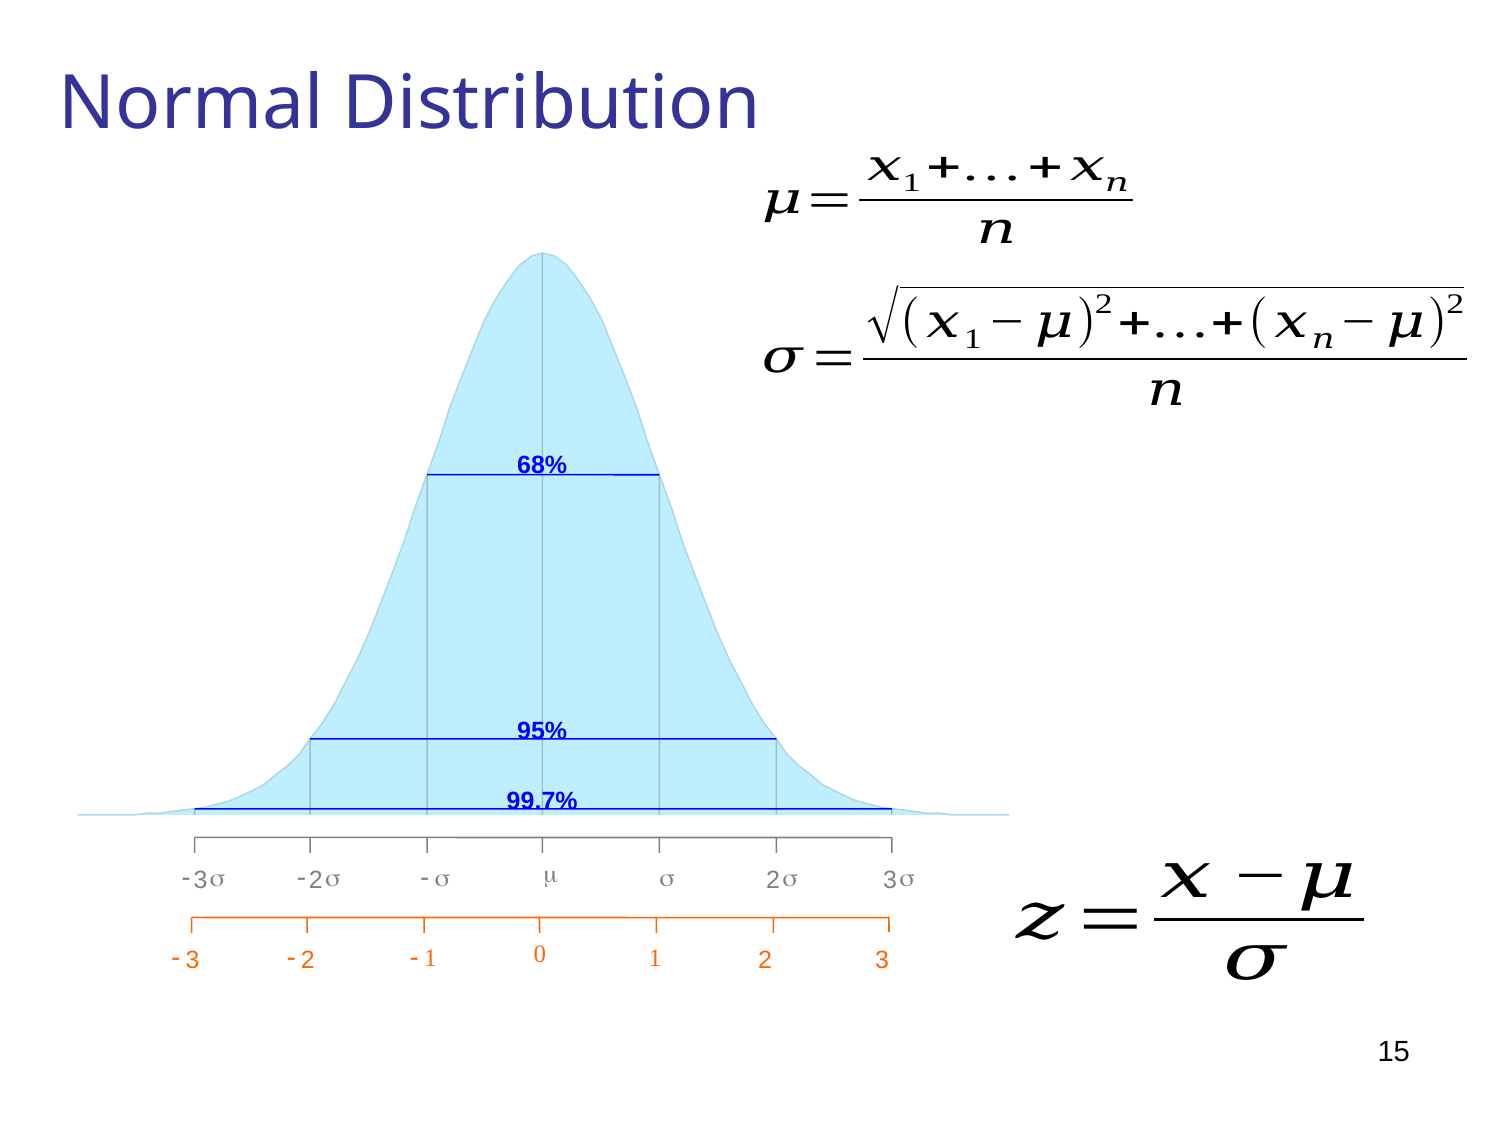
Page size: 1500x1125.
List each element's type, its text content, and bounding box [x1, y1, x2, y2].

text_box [37, 904, 1043, 1073]
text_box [40, 229, 1046, 899]
title Normal Distribution [0, 0, 1500, 197]
slide_number 15 [1074, 1024, 1425, 1103]
